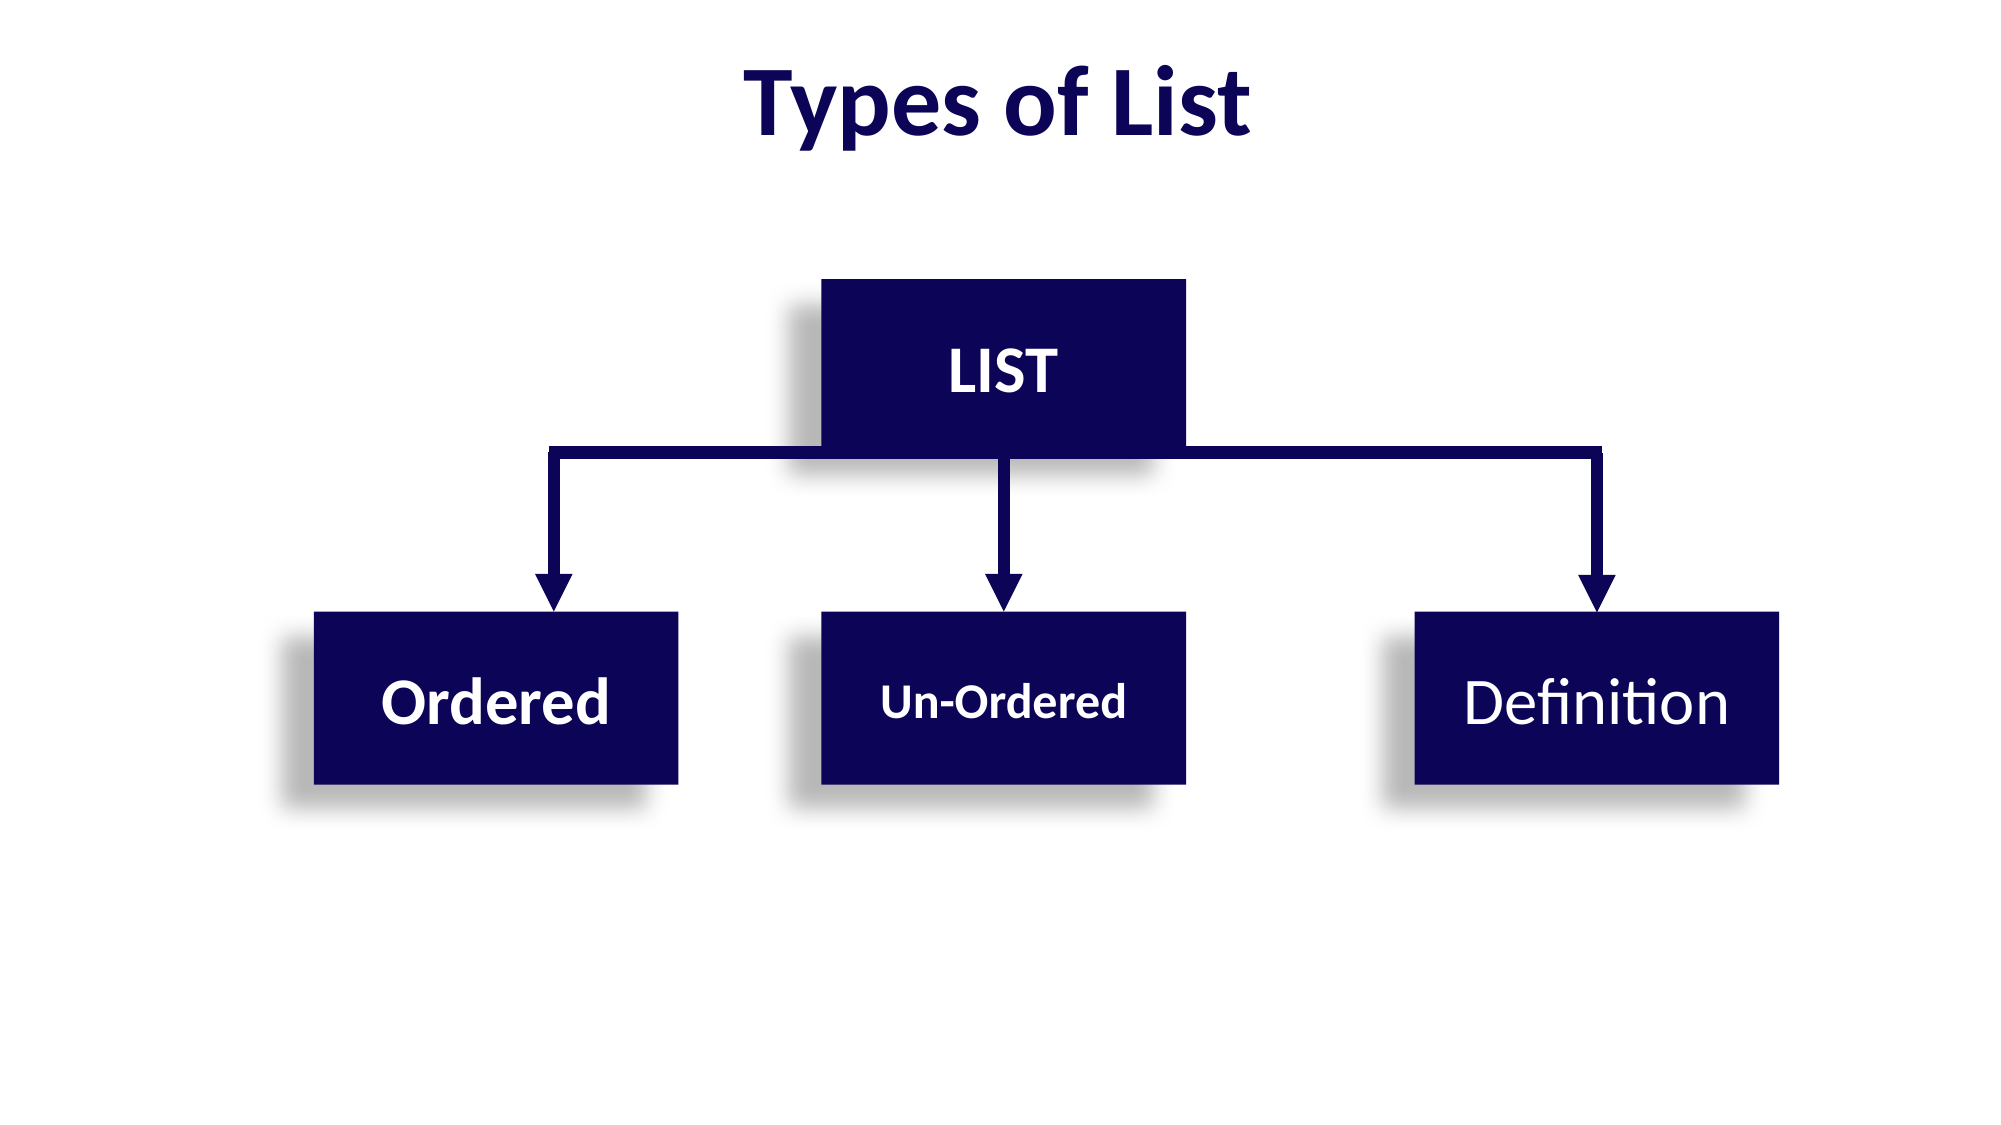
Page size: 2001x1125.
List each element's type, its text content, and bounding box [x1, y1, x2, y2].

text_box Types of List [41, 27, 1955, 163]
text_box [313, 279, 1780, 785]
